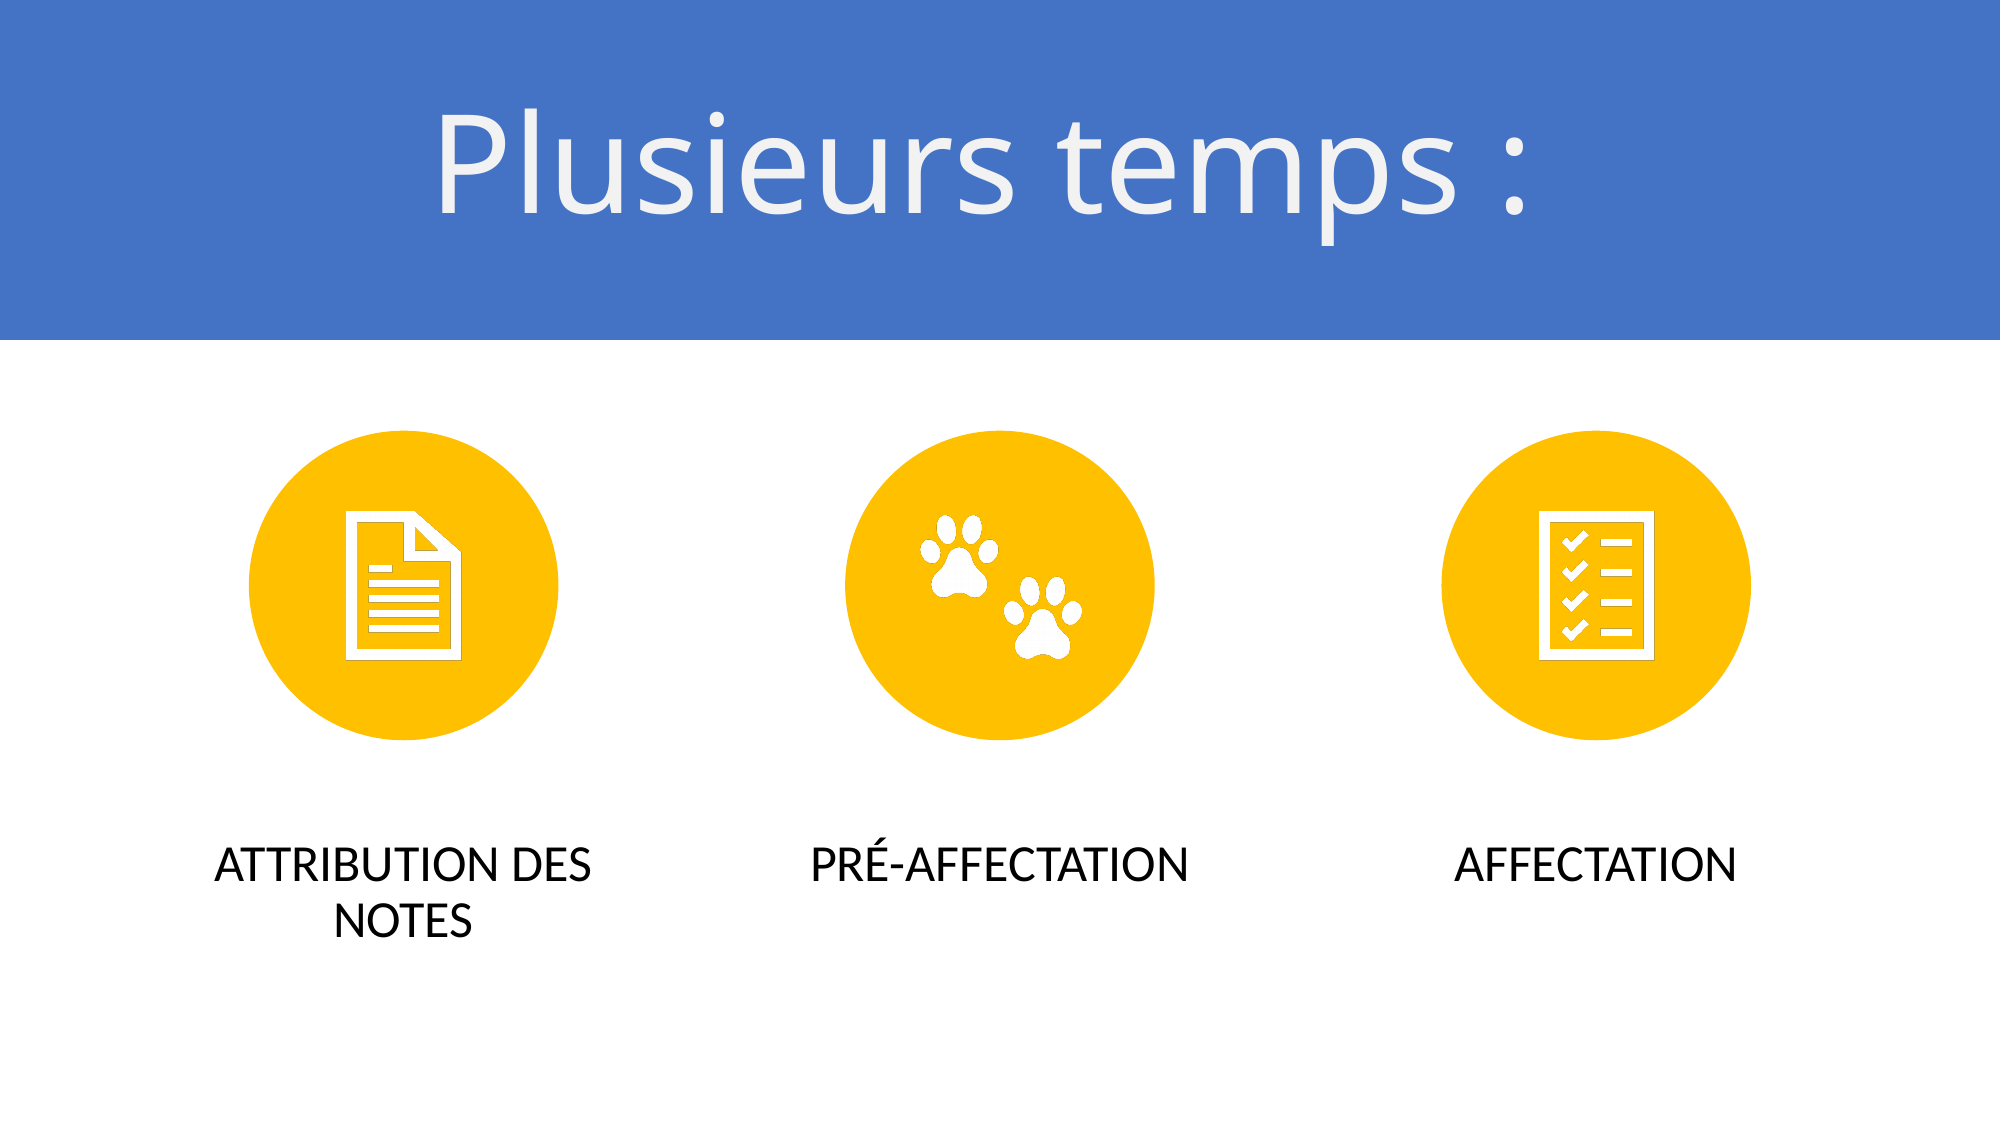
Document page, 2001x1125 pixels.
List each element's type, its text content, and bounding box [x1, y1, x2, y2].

text_box [0, 0, 2000, 341]
title Plusieurs temps : [137, 60, 1863, 278]
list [137, 371, 1863, 1014]
